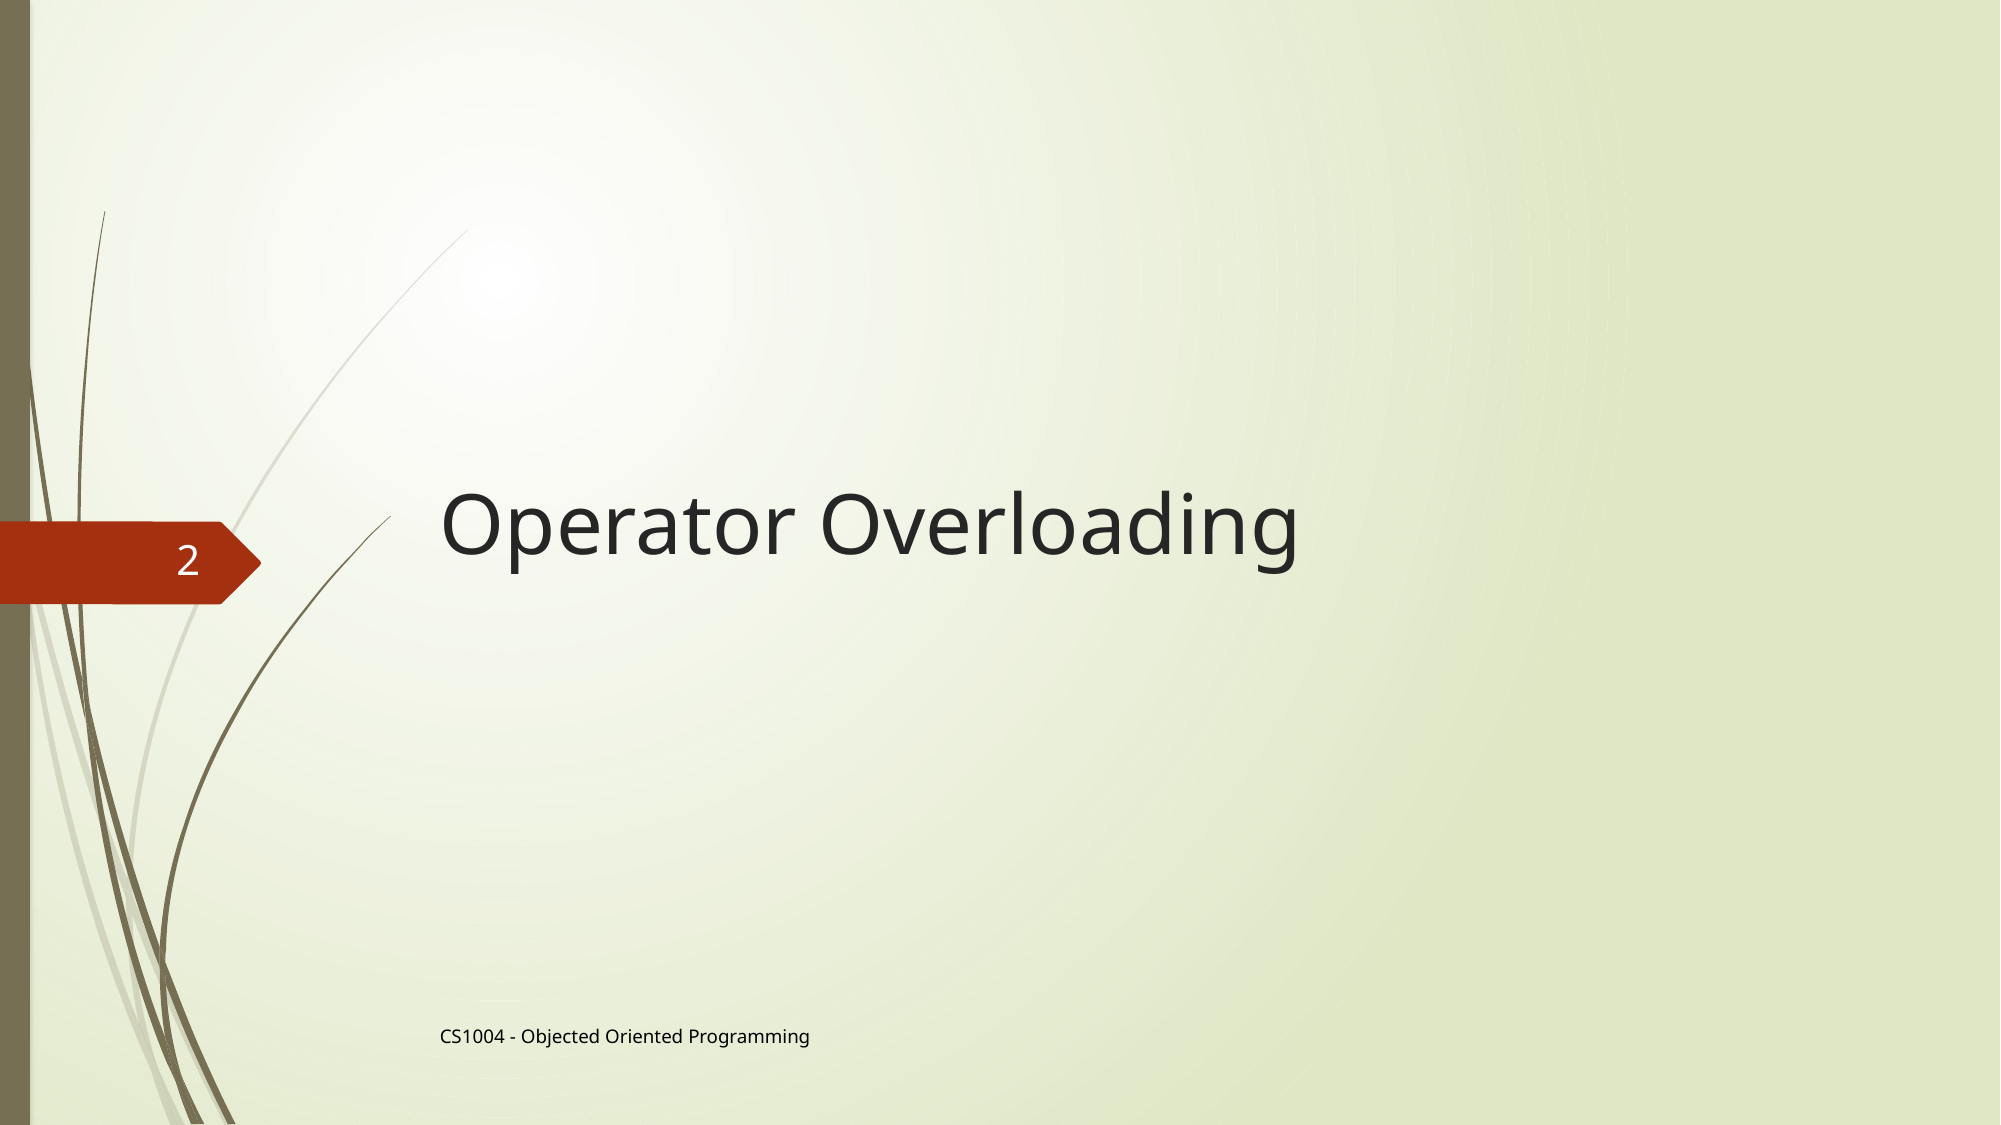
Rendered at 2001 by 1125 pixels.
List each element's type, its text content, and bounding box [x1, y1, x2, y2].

footer CS1004 - Objected Oriented Programming [424, 1006, 1675, 1067]
slide_number 2 [87, 532, 216, 592]
title Operator Overloading [424, 337, 1888, 579]
